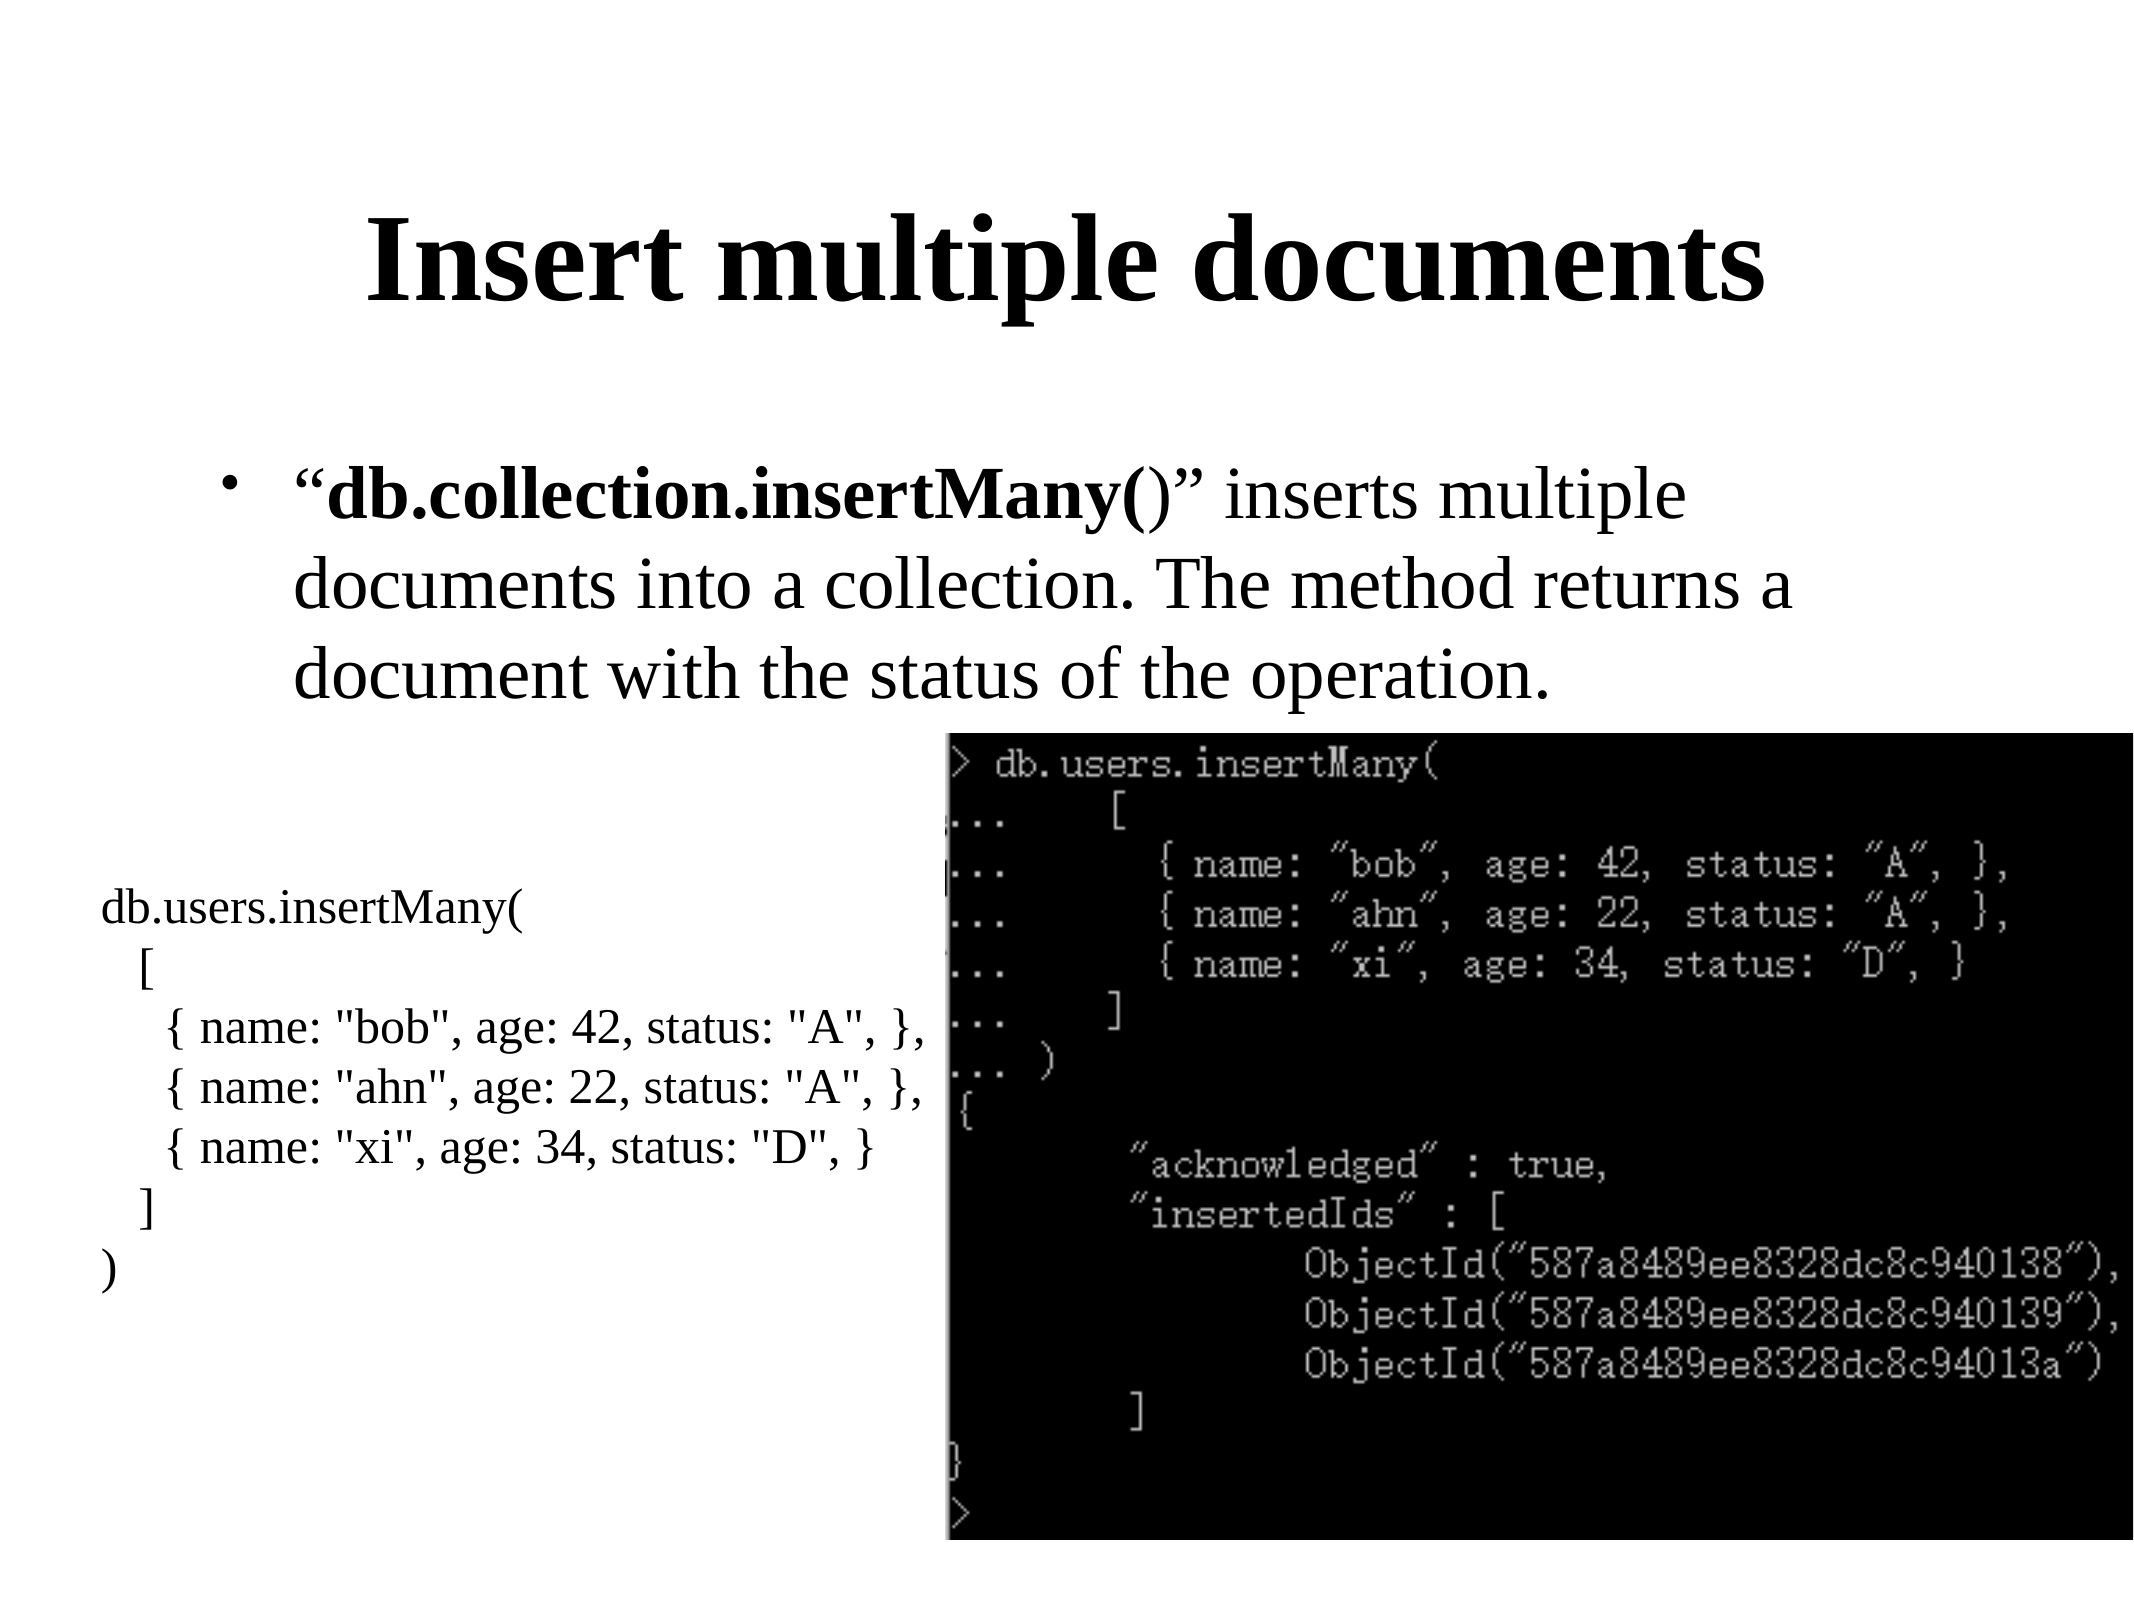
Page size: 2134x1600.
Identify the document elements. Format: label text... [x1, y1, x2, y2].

title Insert multiple documents [155, 72, 1978, 428]
text_box db.users.insertMany( [ { name: "bob", age: 42, status: "A", }, { name: "ahn", age: 22, status: "A", }, { name: "xi", age: 34, status: "D", } ] ) [86, 866, 940, 1302]
list “db.collection.insertMany()” inserts multiple documents into a collection. The method returns a document with the status of the operation. [211, 560, 2034, 866]
picture [944, 732, 2134, 1541]
